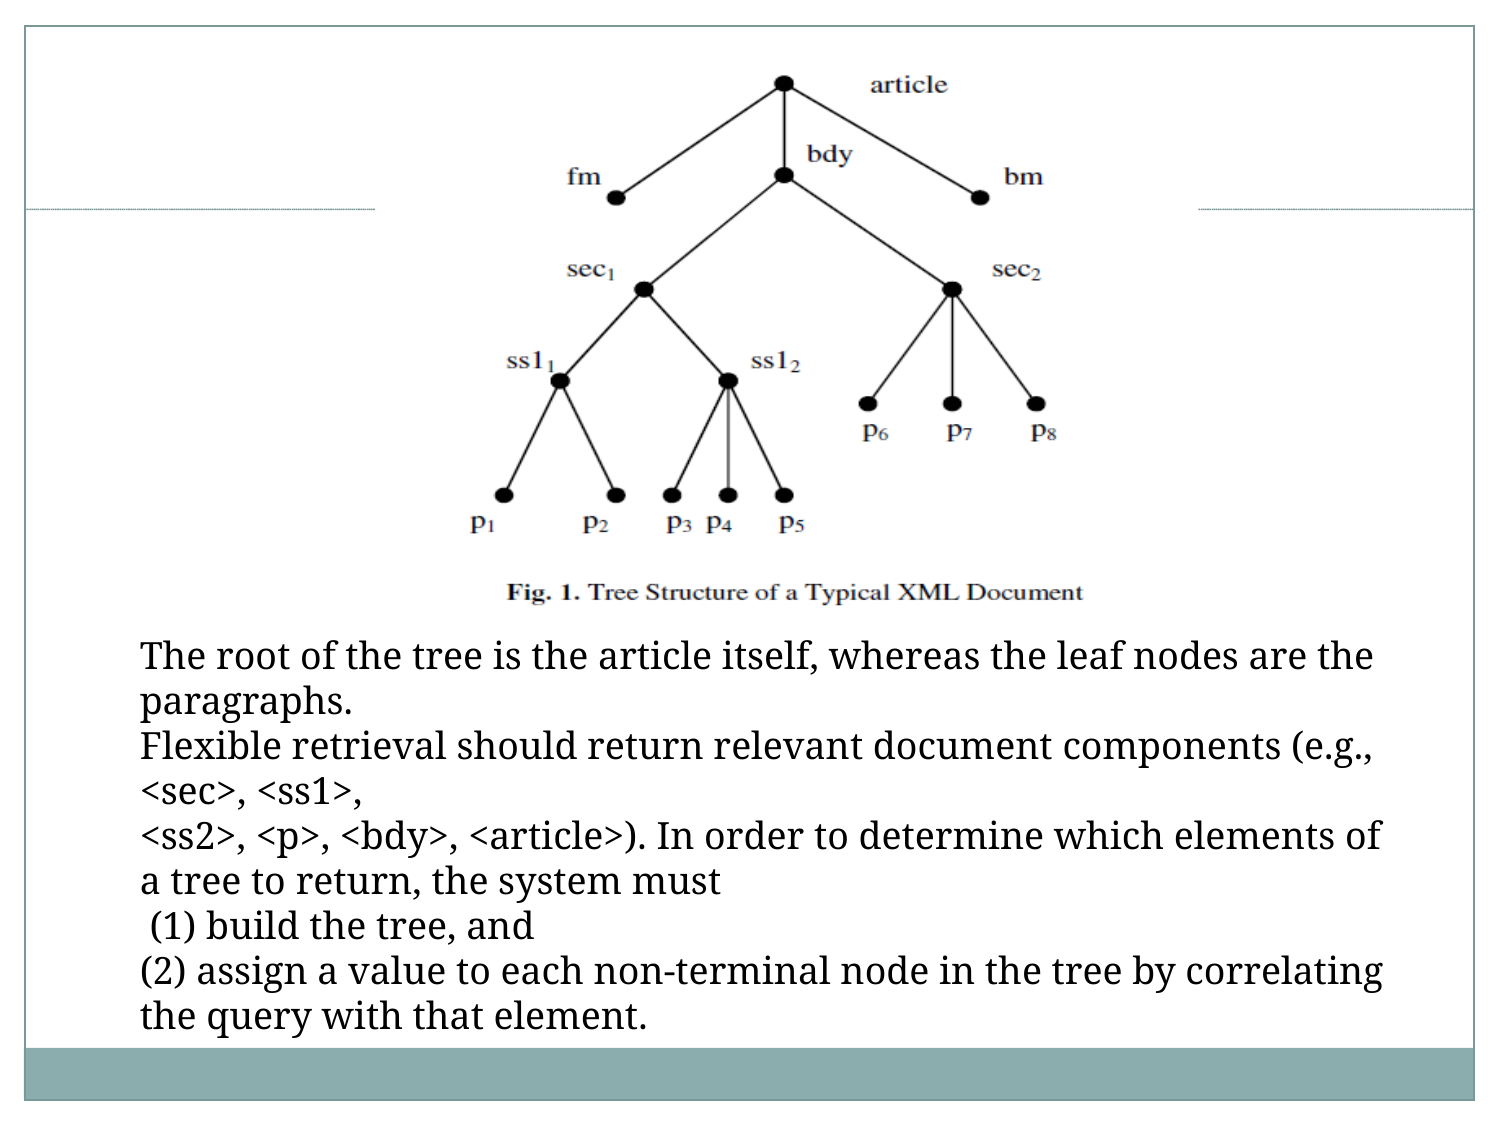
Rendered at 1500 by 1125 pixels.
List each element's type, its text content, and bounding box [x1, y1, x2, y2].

picture [374, 37, 1198, 628]
text_box The root of the tree is the article itself, whereas the leaf nodes are the paragraphs. Flexible retrieval should return relevant document components (e.g., <sec>, <ss1>, <ss2>, <p>, <bdy>, <article>). In order to determine which elements of a tree to return, the system must (1) build the tree, and (2) assign a value to each non-terminal node in the tree by correlating the query with that element. [125, 624, 1413, 1045]
